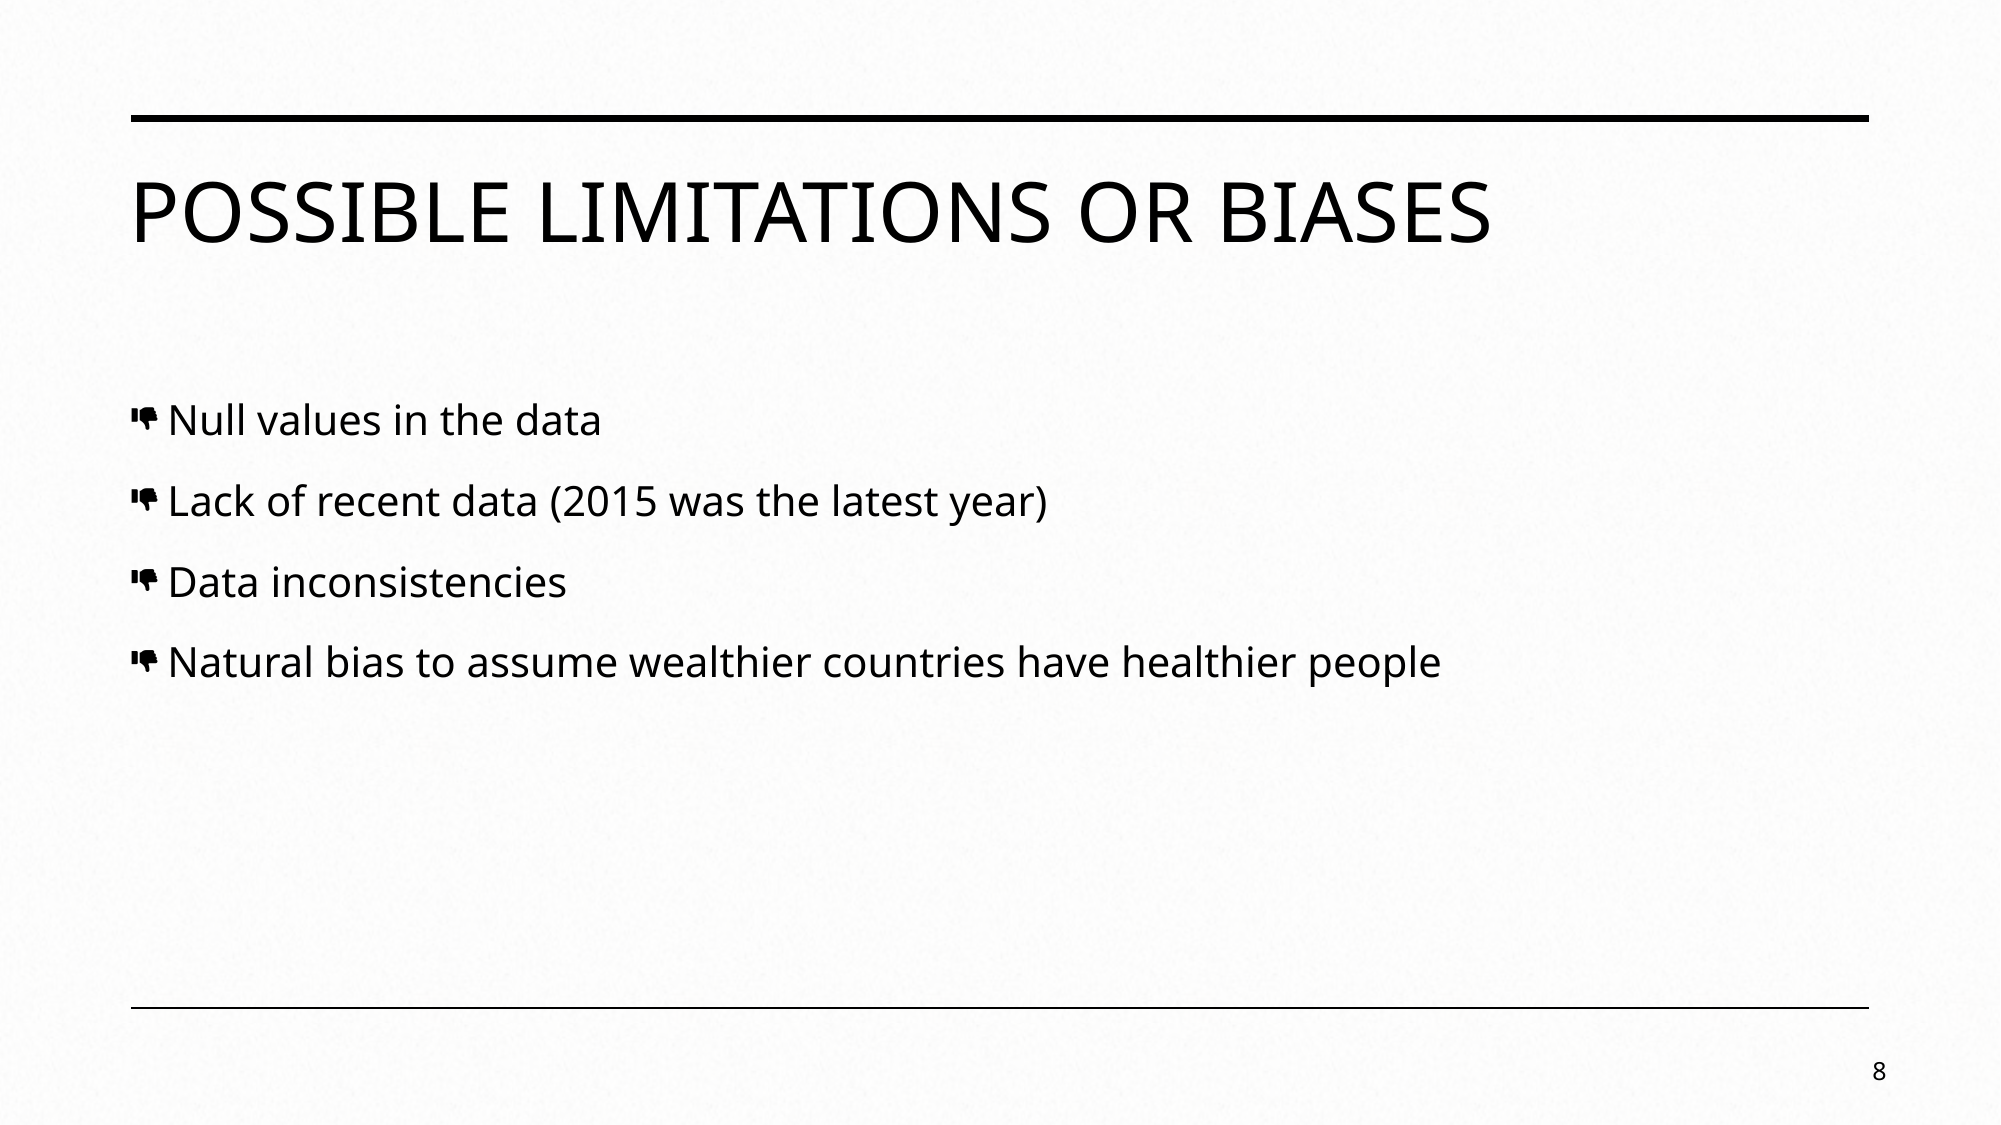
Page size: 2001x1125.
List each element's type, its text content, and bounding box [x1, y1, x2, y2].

title Possible Limitations or Biases [114, 151, 1869, 376]
picture [129, 484, 160, 515]
picture [129, 565, 160, 595]
picture [129, 646, 160, 676]
list Null values in the data Lack of recent data (2015 was the latest year) Data inconsistencies Natural bias to assume wealthier countries have healthier people [114, 376, 1869, 973]
picture [129, 403, 160, 434]
slide_number 8 [1791, 1042, 1902, 1103]
